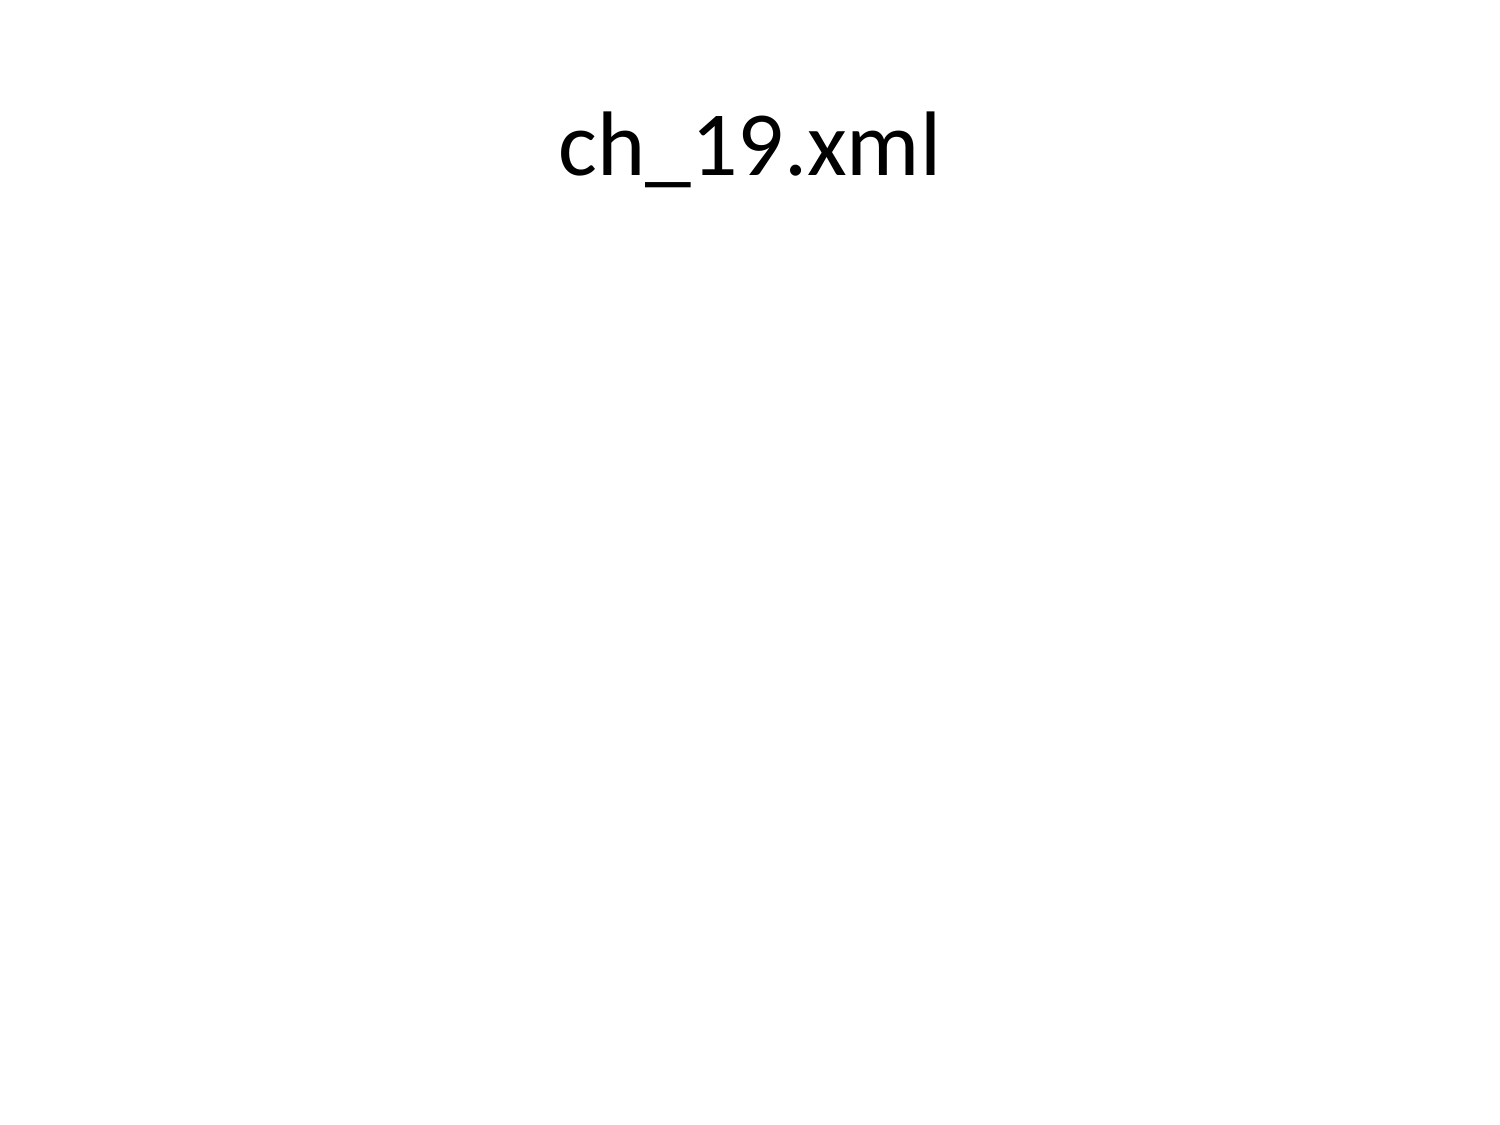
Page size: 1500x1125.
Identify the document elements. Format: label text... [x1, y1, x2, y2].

title ch_19.xml [75, 45, 1425, 233]
